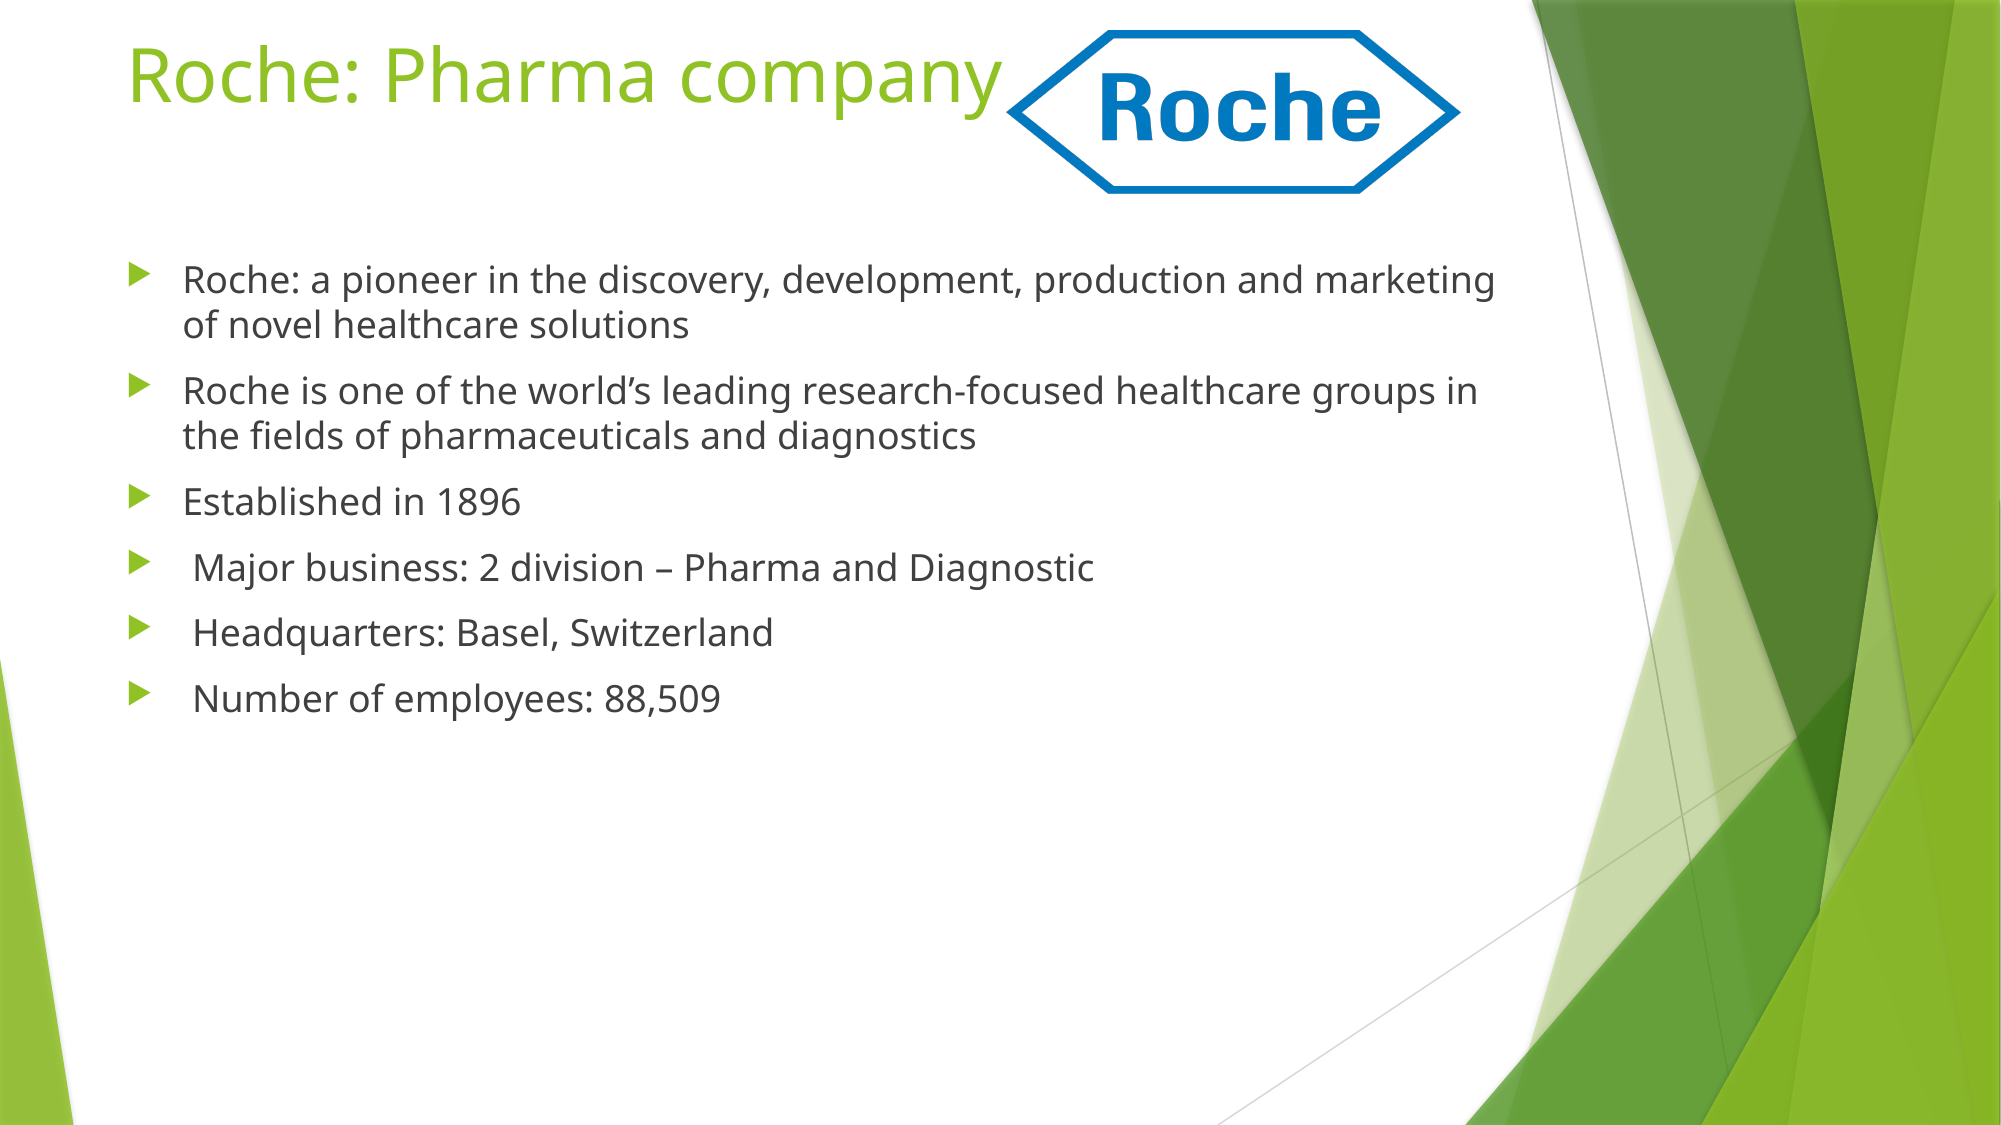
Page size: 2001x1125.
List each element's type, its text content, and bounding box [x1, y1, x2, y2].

title Roche: Pharma company [111, 19, 1522, 237]
list Roche: a pioneer in the discovery, development, production and marketing of novel healthcare solutions Roche is one of the world’s leading research-focused healthcare groups in the fields of pharmaceuticals and diagnostics Established in 1896 Major business: 2 division – Pharma and Diagnostic Headquarters: Basel, Switzerland Number of employees: 88,509 [111, 248, 1522, 992]
picture [1005, 29, 1462, 195]
